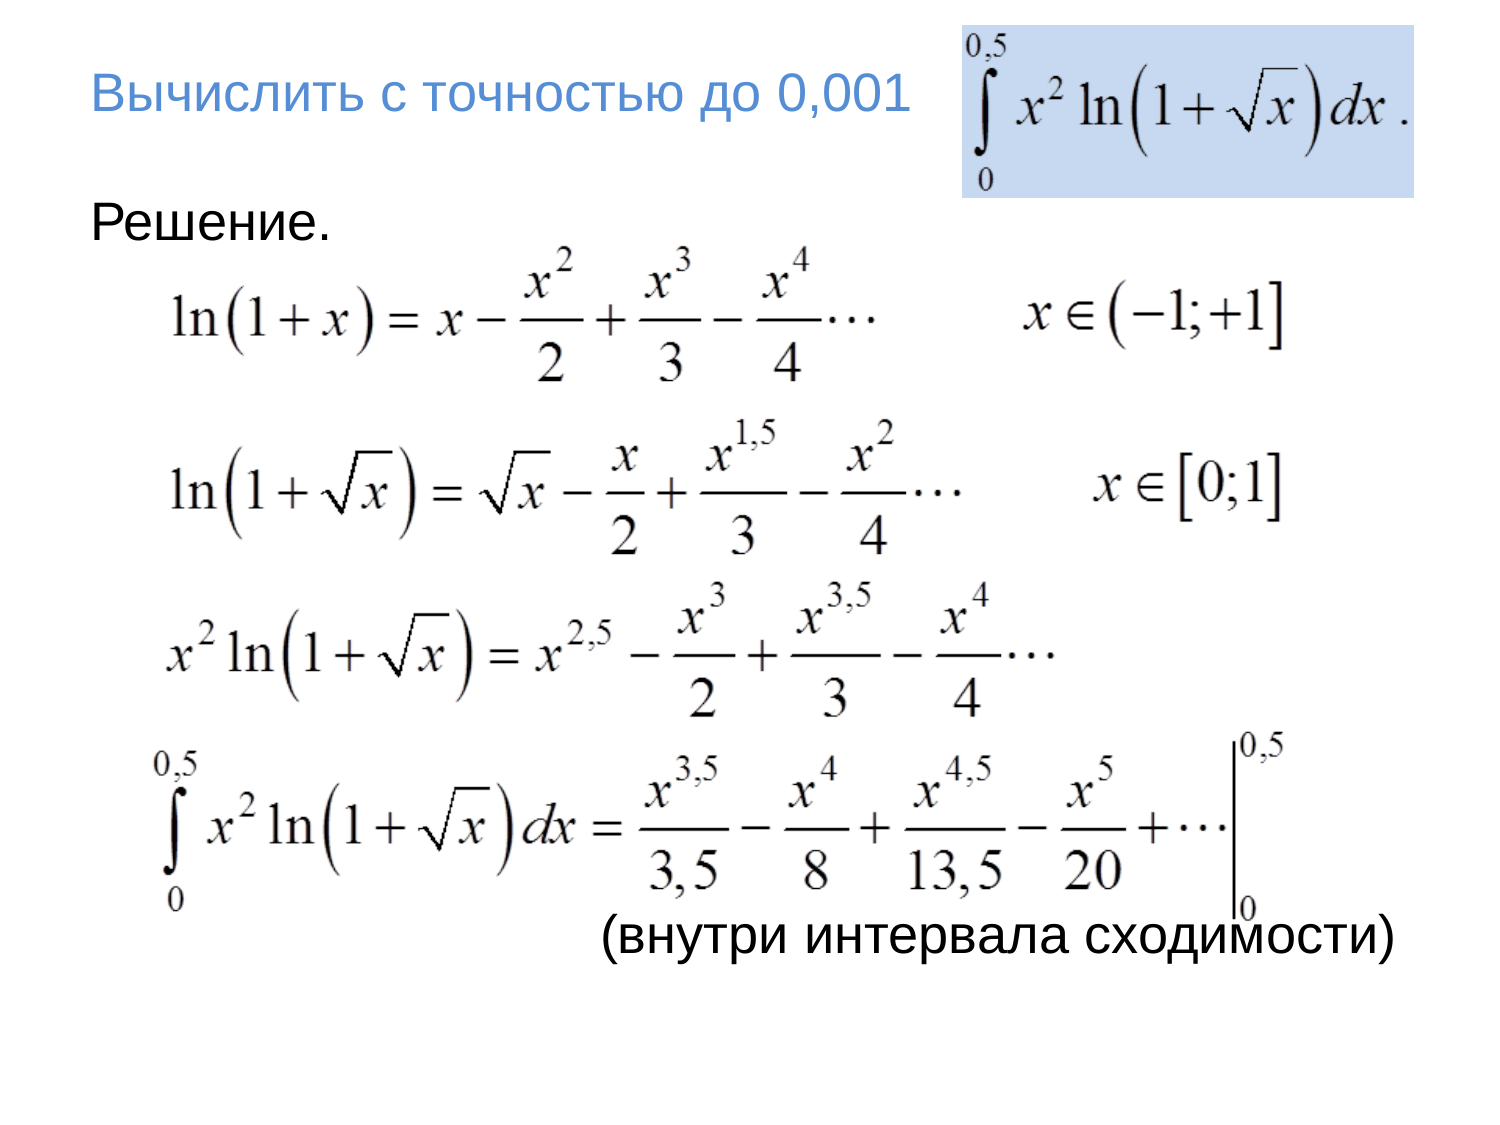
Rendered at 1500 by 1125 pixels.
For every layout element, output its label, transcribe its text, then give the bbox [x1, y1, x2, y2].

picture [1089, 448, 1289, 530]
picture [962, 24, 1415, 199]
list Вычислить с точностью до 0,001 Решение. (внутри интервала сходимости) [75, 50, 1425, 1050]
picture [169, 240, 880, 391]
picture [1019, 274, 1289, 357]
picture [169, 413, 966, 565]
picture [147, 574, 1289, 929]
